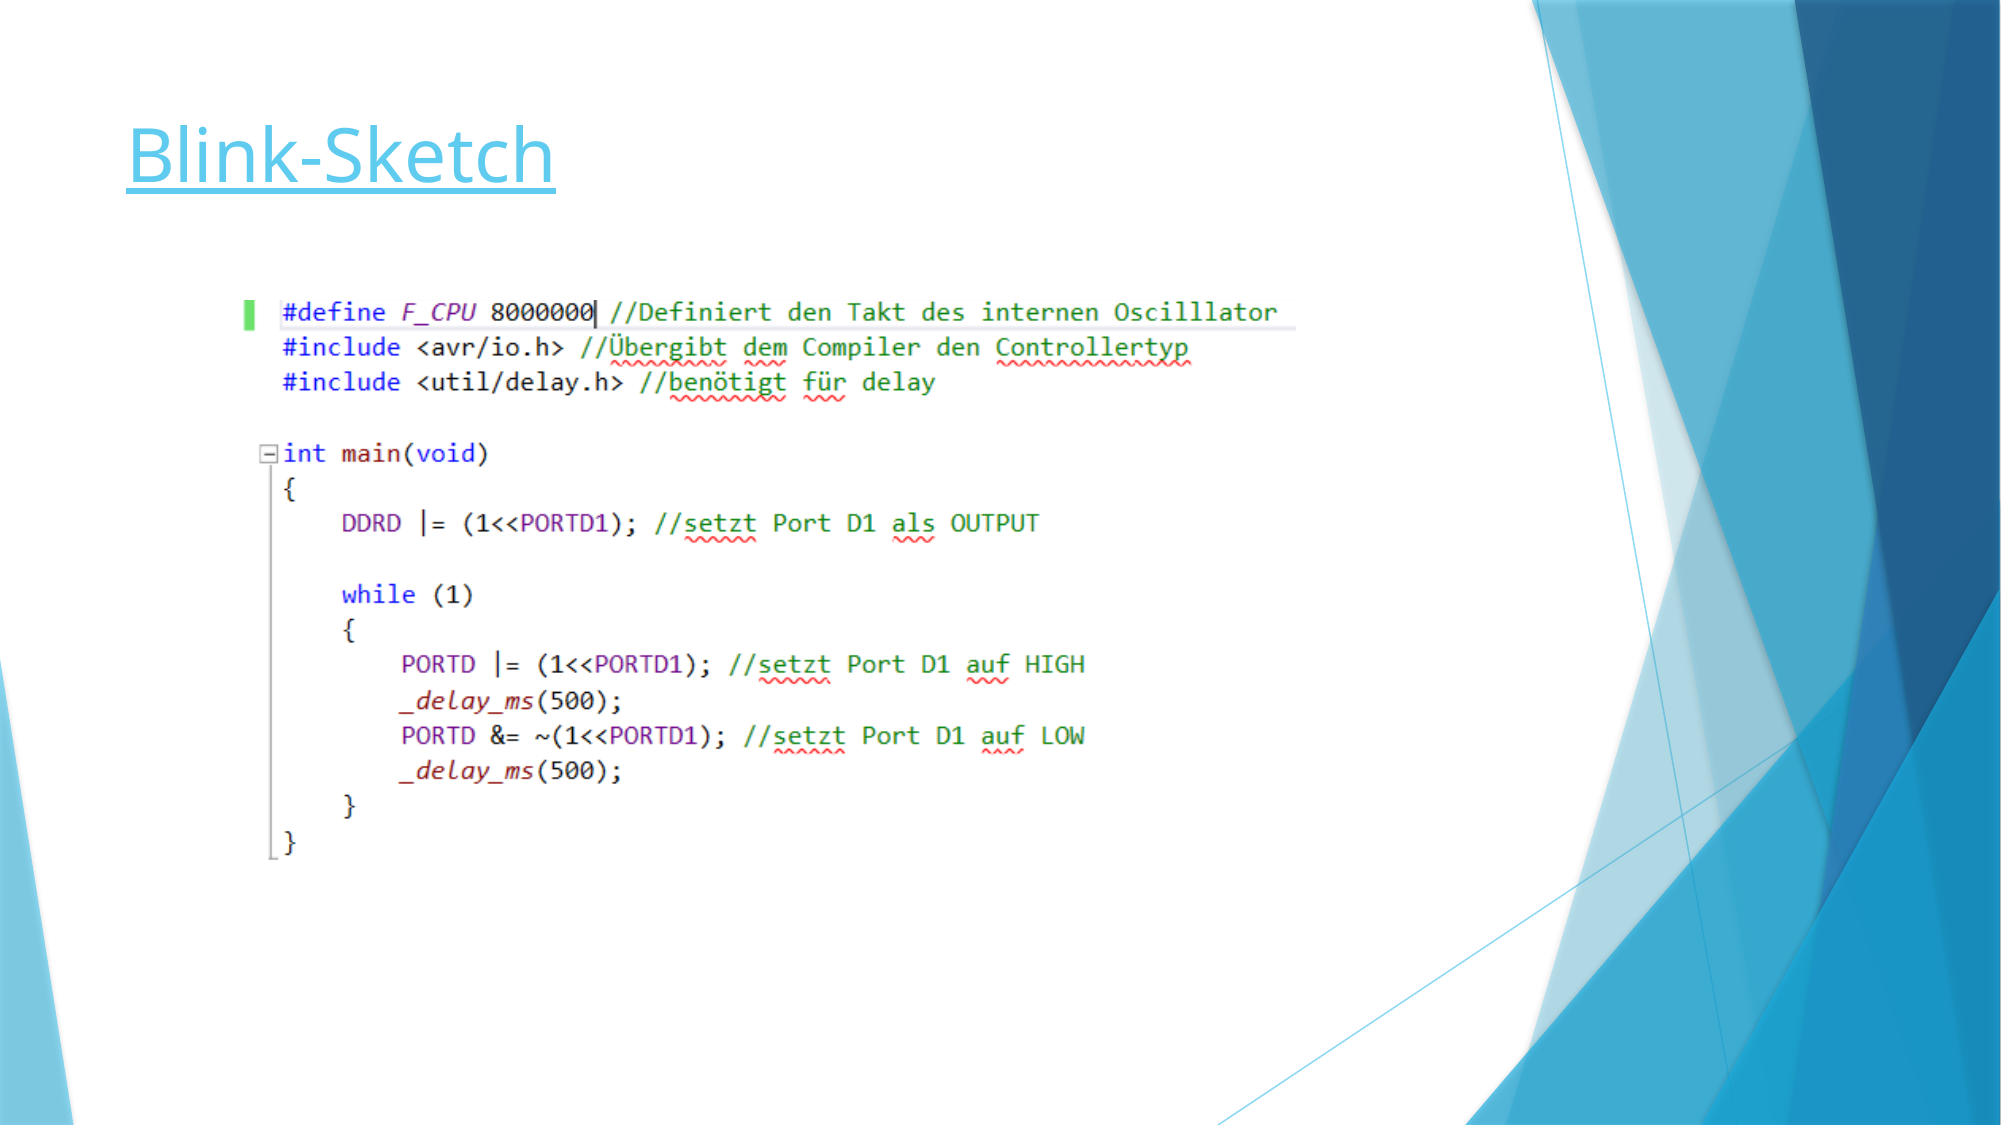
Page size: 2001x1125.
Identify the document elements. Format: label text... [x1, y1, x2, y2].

picture [241, 299, 1297, 869]
title Blink-Sketch [111, 99, 1522, 317]
